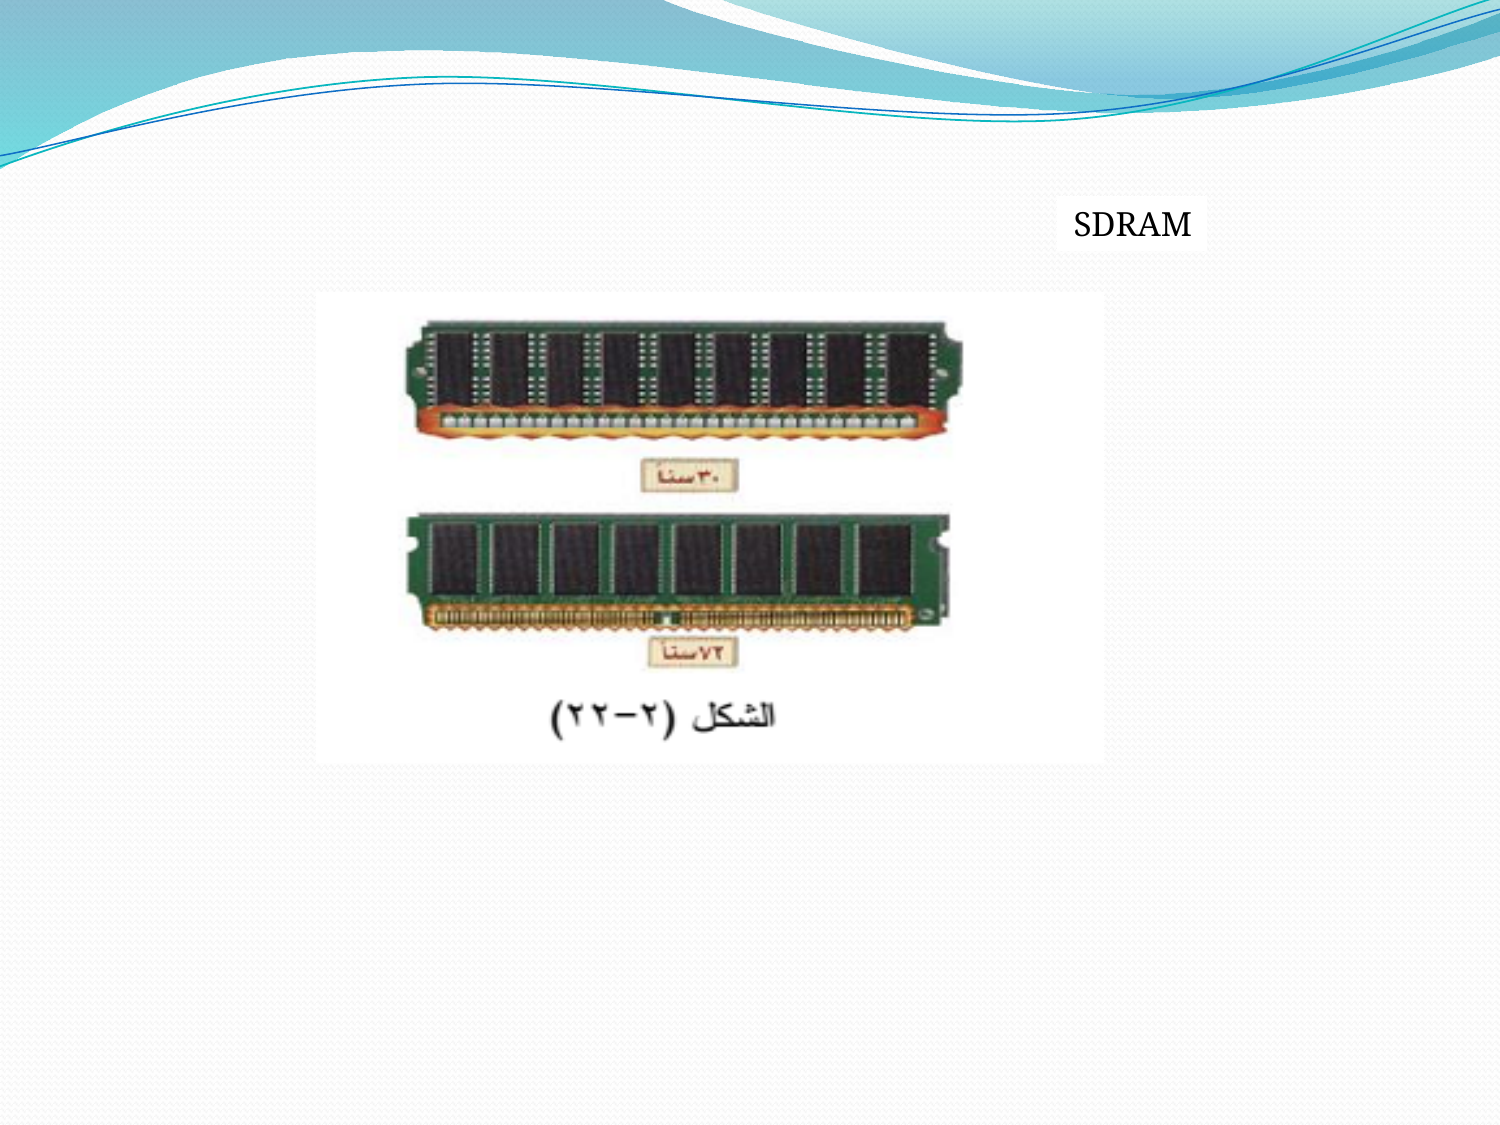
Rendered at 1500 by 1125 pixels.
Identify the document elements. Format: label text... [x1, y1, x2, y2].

picture [316, 292, 1105, 763]
text_box SDRAM [1057, 196, 1208, 251]
